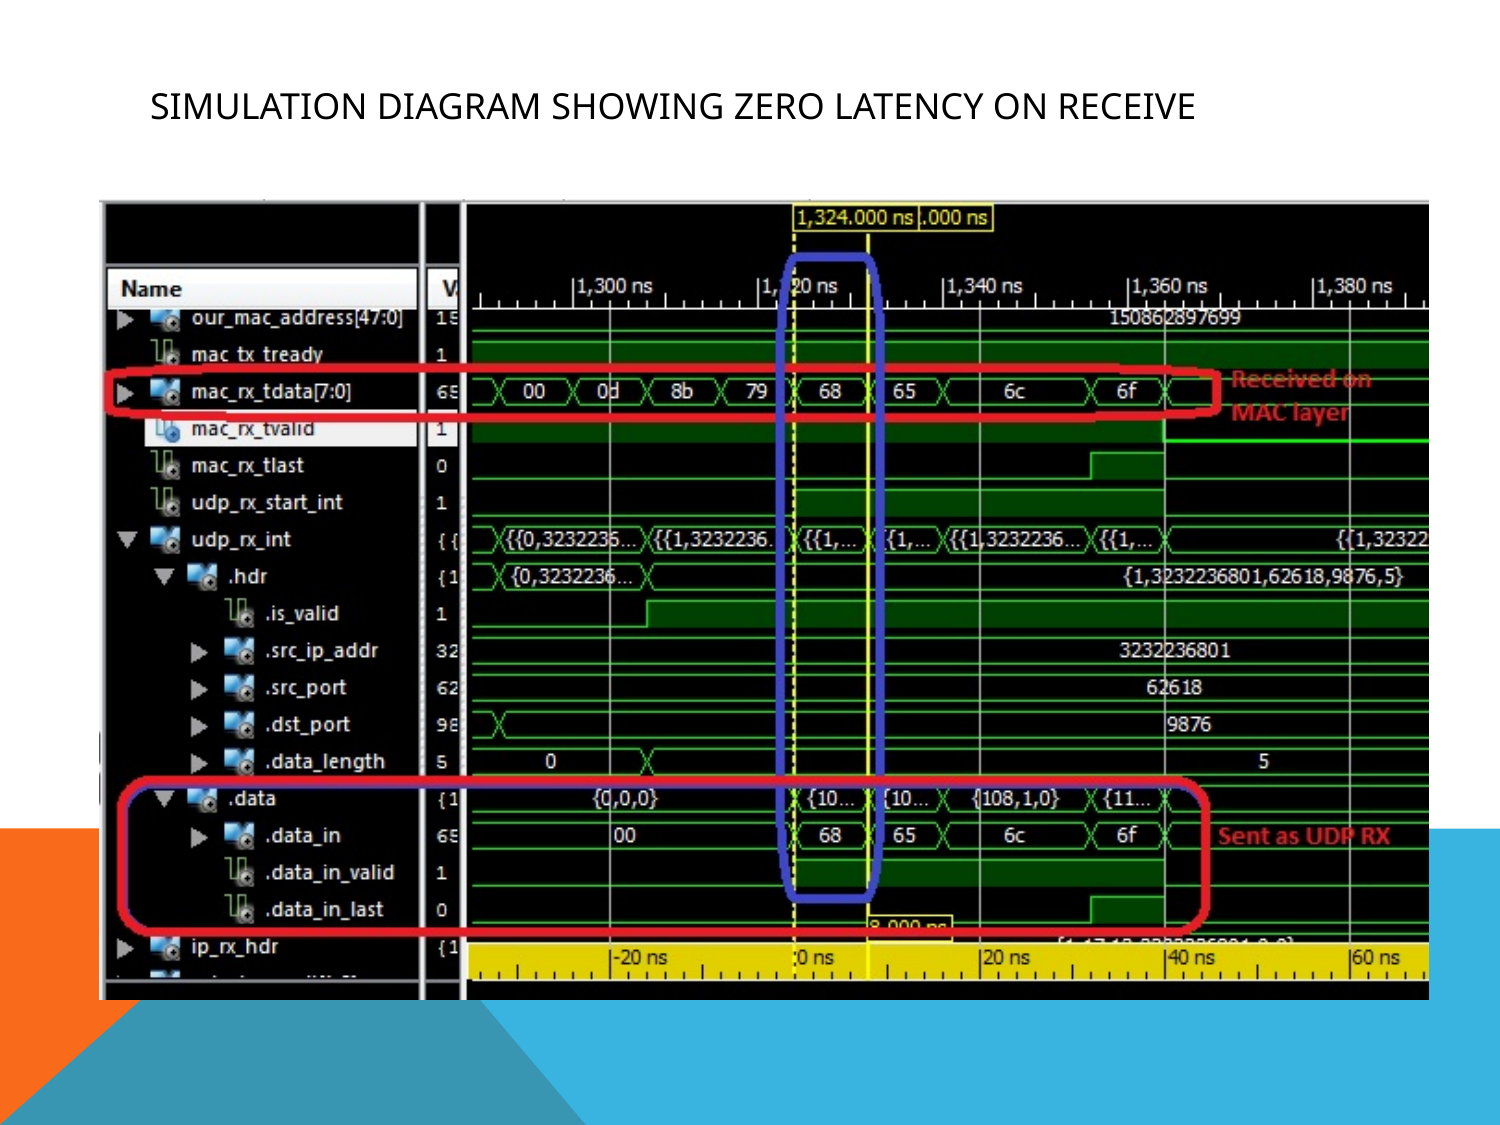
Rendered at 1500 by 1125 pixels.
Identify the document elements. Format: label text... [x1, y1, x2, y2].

title Simulation diagram showing zero latency on receive [135, 60, 1369, 150]
picture [99, 199, 1429, 1001]
